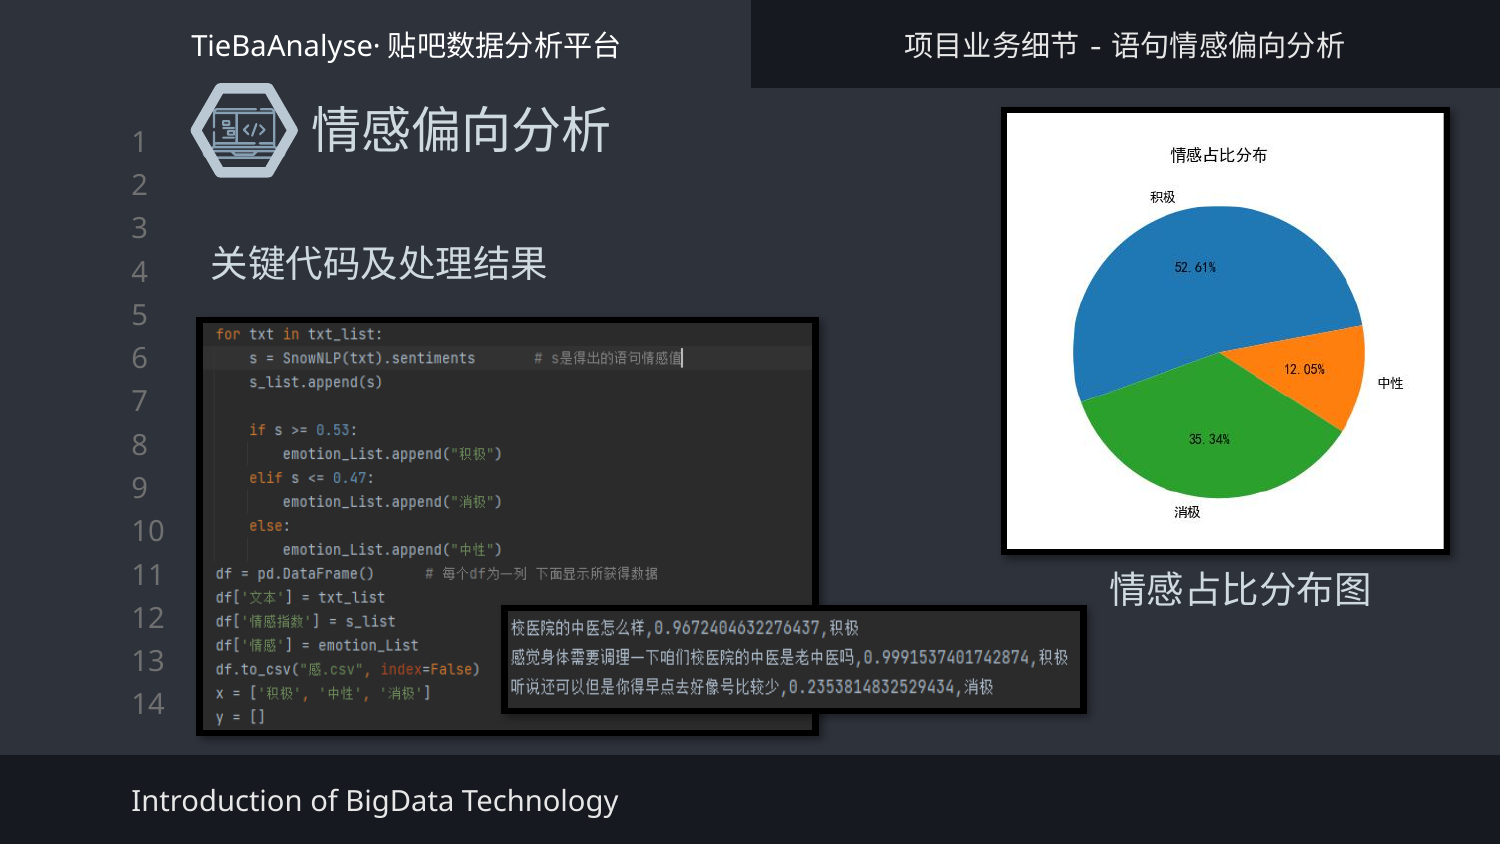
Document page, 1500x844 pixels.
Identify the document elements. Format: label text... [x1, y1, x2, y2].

text_box 情感占比分布图 [1076, 565, 1405, 621]
subtitle TieBaAnalyse·贴吧数据分析平台 [0, 15, 750, 74]
picture [202, 322, 1081, 730]
subtitle 项目业务细节-语句情感偏向分析 [750, 15, 1500, 74]
text_box 情感偏向分析 [298, 91, 639, 166]
subtitle Introduction of BigData Technology [116, 770, 915, 829]
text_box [195, 88, 293, 173]
text_box 关键代码及处理结果 [194, 230, 568, 295]
picture [1006, 112, 1444, 549]
